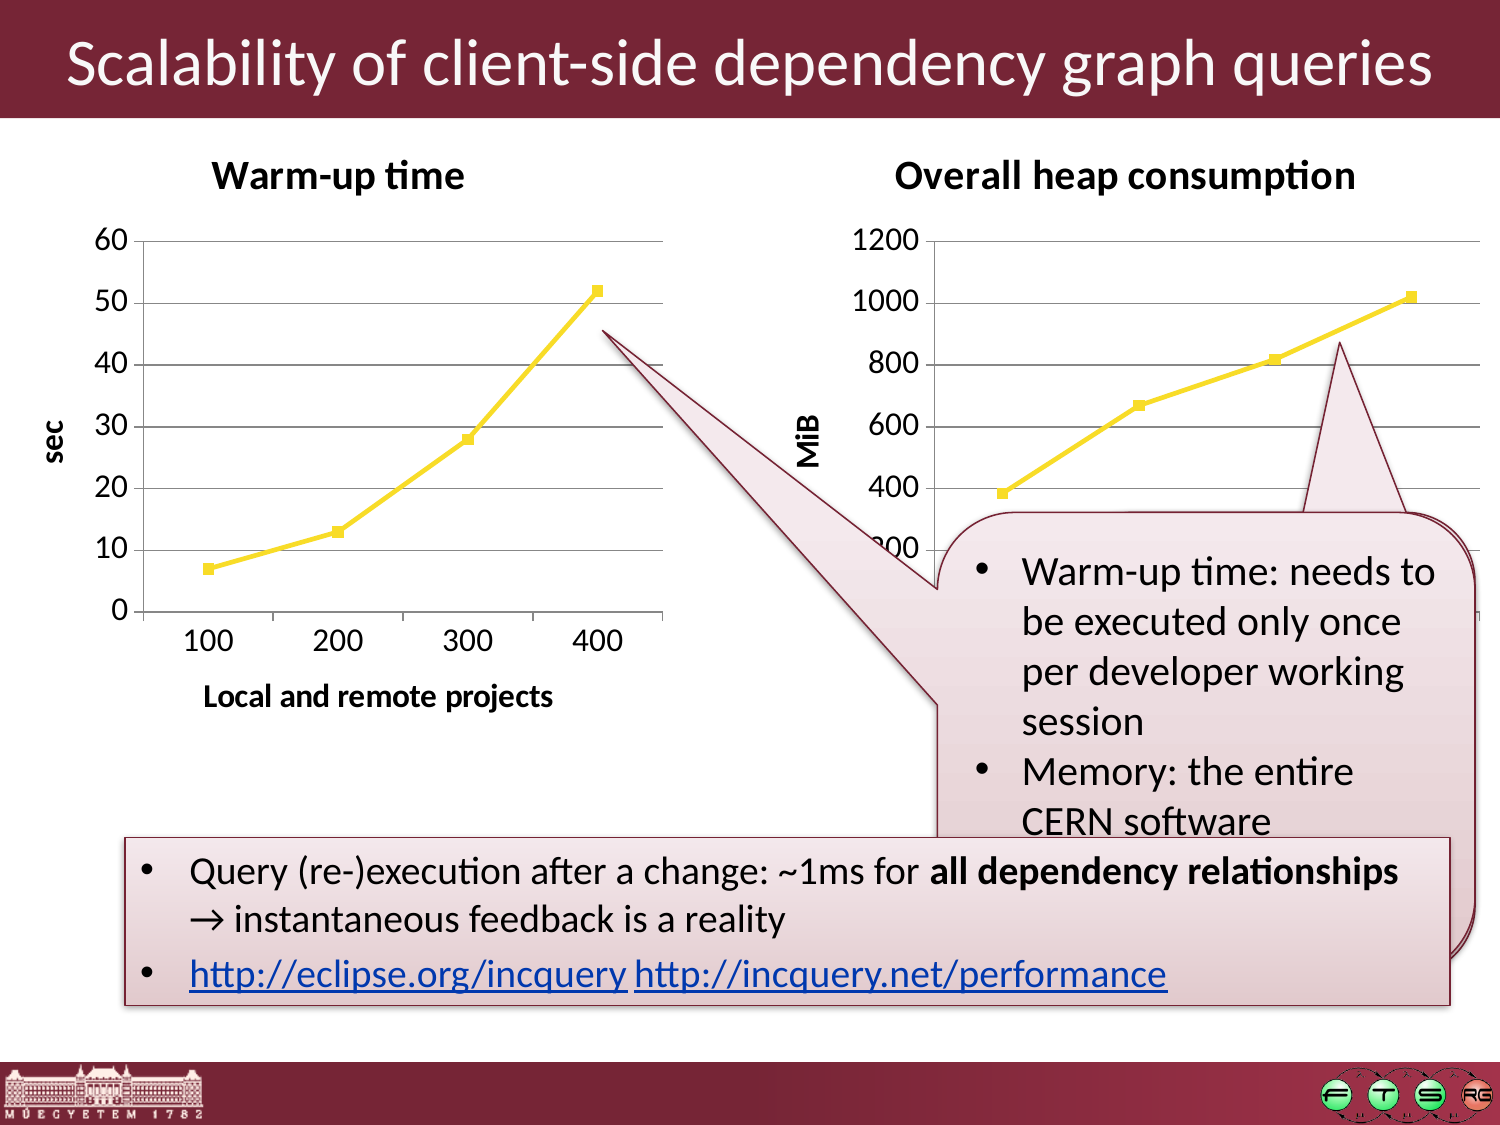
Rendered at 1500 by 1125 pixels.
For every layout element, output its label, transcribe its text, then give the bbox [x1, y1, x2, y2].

chart [756, 124, 1495, 751]
picture [1318, 1065, 1494, 1125]
chart [0, 124, 677, 751]
picture [0, 1063, 209, 1123]
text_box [937, 512, 1476, 976]
title Scalability of client-side dependency graph queries [0, 0, 1500, 119]
text_box Query (re-)execution after a change: ~1ms for all dependency relationships → instantaneous feedback is a reality http://eclipse.org/incquery http://incquery.net/performance [124, 837, 1451, 1006]
